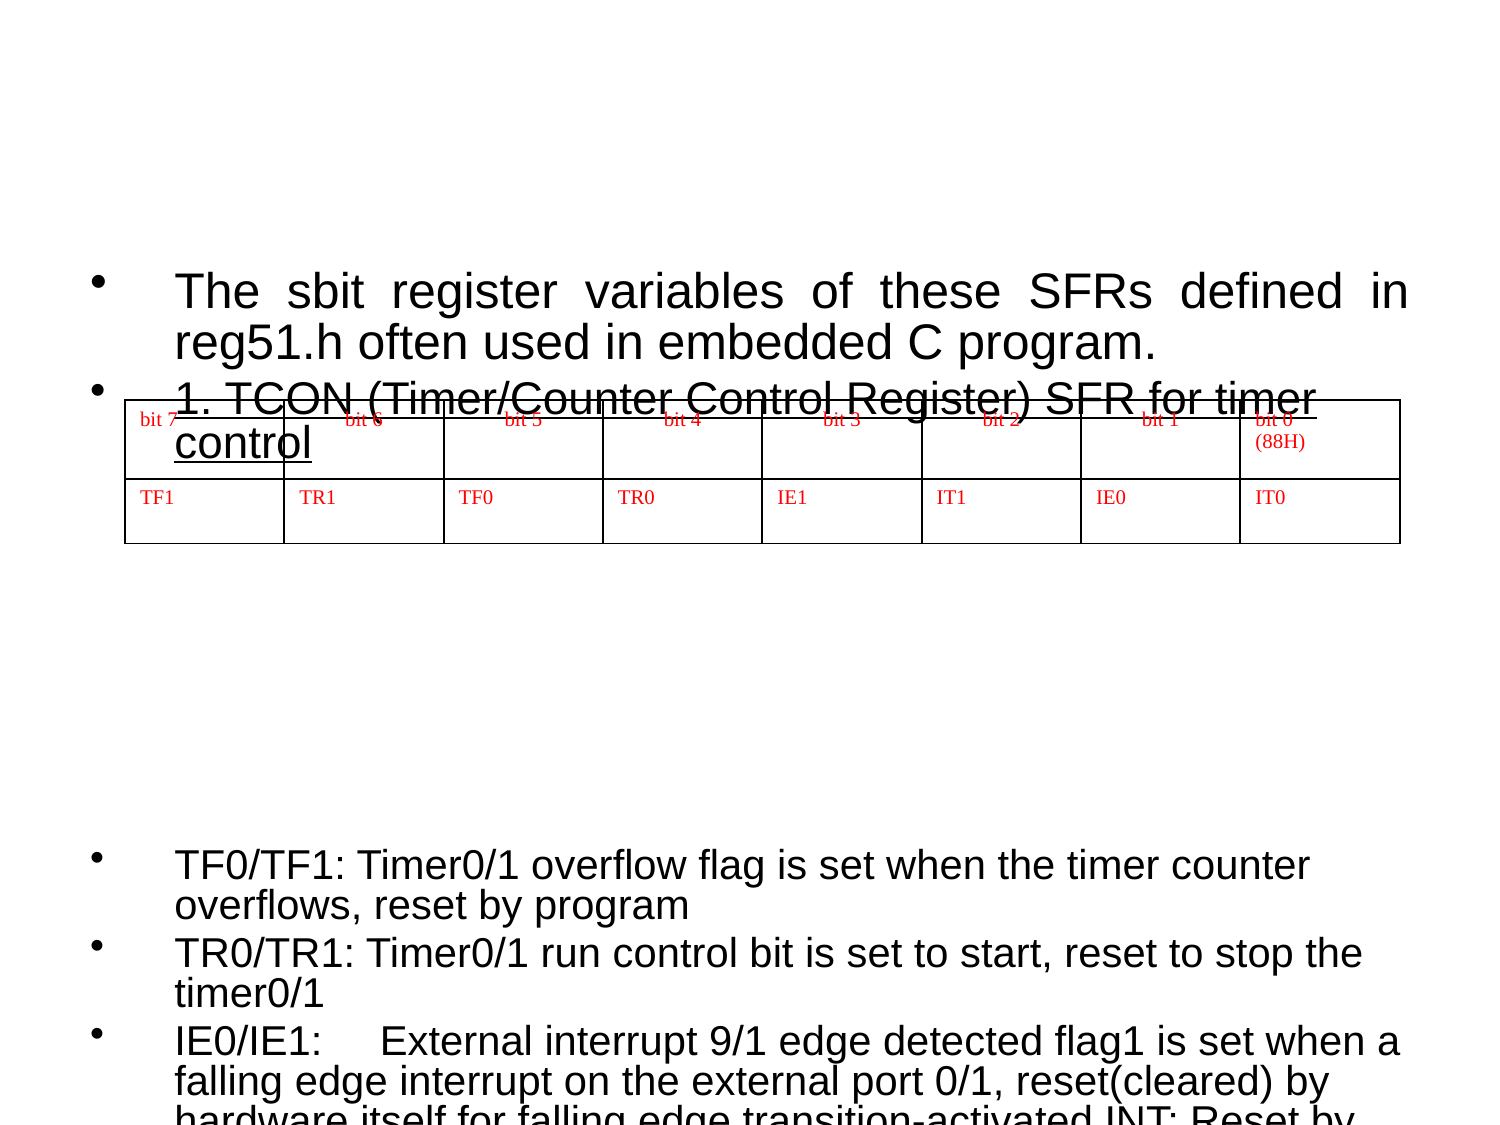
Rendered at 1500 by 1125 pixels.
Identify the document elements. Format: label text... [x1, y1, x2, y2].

table_cell IE1 [763, 480, 921, 543]
table_cell TR0 [604, 480, 761, 543]
table_cell TF0 [445, 480, 602, 543]
table_cell IT1 [923, 480, 1080, 543]
table_header bit 0 (88H) [1241, 401, 1399, 478]
table_cell IT0 [1241, 480, 1399, 543]
table_cell IE0 [1082, 480, 1239, 543]
list The sbit register variables of these SFRs defined in reg51.h often used in embedded C program. 1. TCON (Timer/Counter Control Register) SFR for timer control TF0/TF1: Timer0/1 overflow flag is set when the timer counter overflows, reset by program TR0/TR1: Timer0/1 run control bit is set to start, reset to stop the timer0/1 IE0/IE1: External interrupt 9/1 edge detected flag1 is set when a falling edge interrupt on the external port 0/1, reset(cleared) by hardware itself for falling edge transition-activated INT; Reset by code for low level INT. IT0/IT1 External interrupt type (1: falling edge triggered, 0 low level triggered) [74, 262, 1426, 1006]
table_header bit 7 [126, 401, 283, 478]
table_cell TR1 [285, 480, 443, 543]
table_header bit 5 [445, 401, 602, 478]
table_cell TF1 [126, 480, 283, 543]
table_header bit 6 [285, 401, 443, 478]
table_header bit 4 [604, 401, 761, 478]
table_header bit 2 [923, 401, 1080, 478]
table_header bit 1 [1082, 401, 1239, 478]
table_header bit 3 [763, 401, 921, 478]
